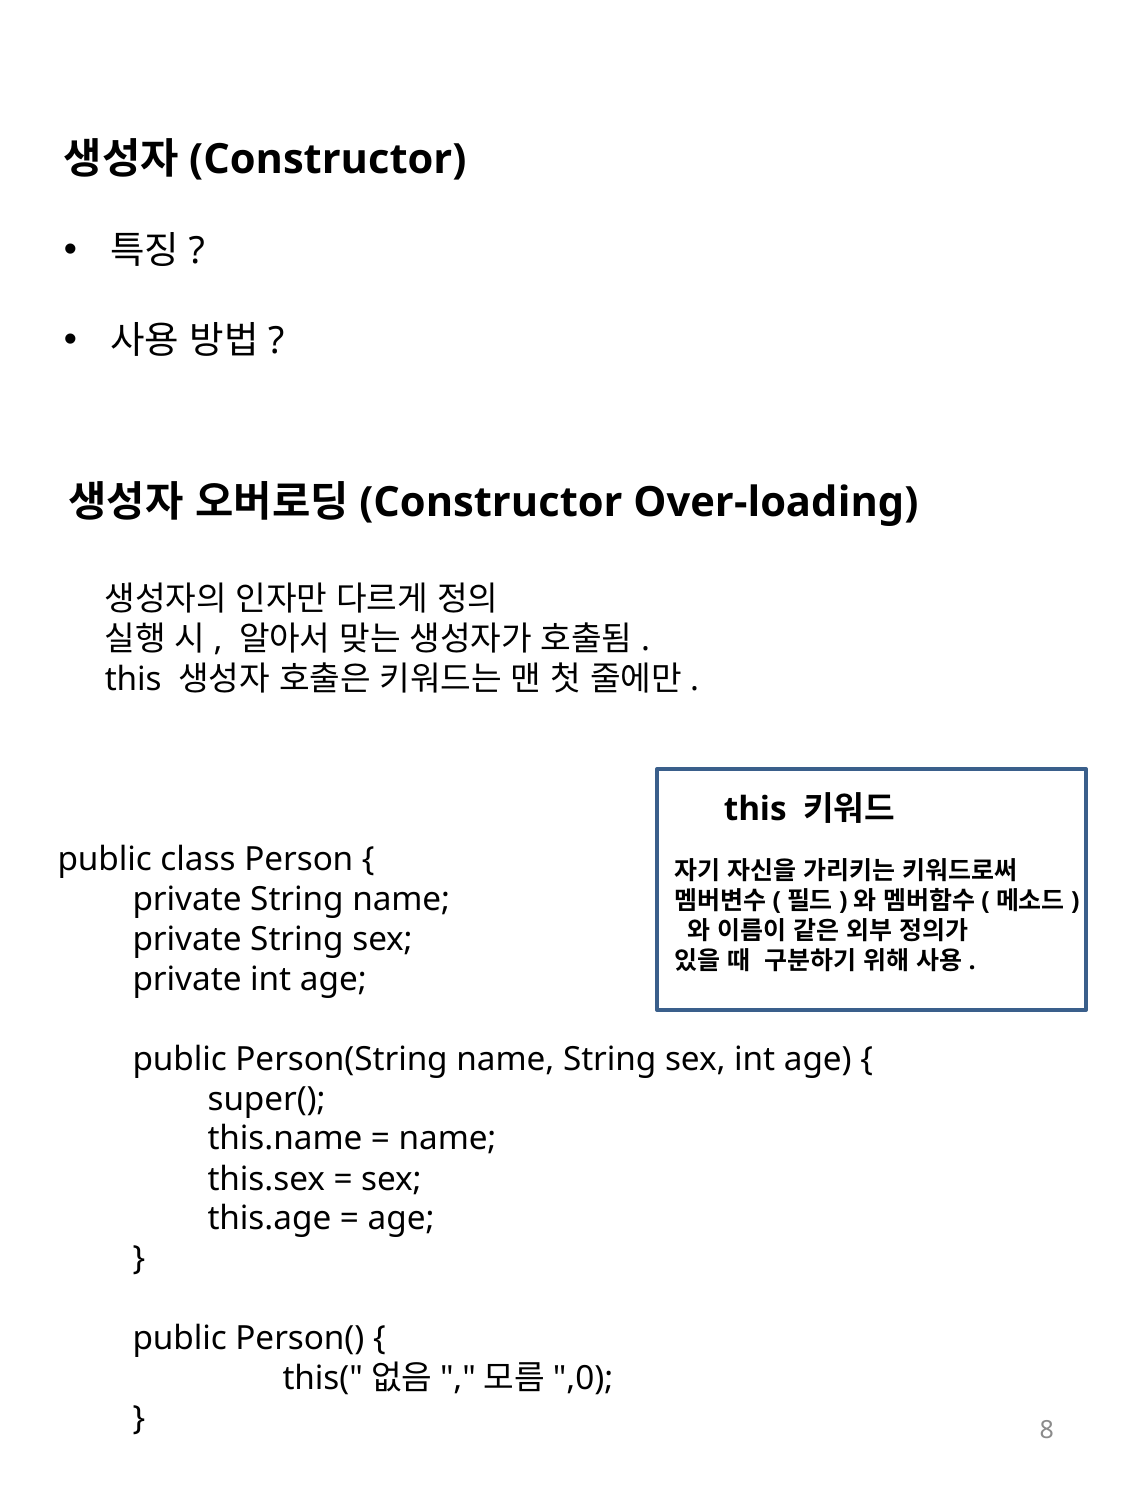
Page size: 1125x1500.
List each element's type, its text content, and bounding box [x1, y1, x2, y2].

text_box public class Person { private String name; private String sex; private int age; public Person(String name, String sex, int age) { super(); this.name = name; this.sex = sex; this.age = age; } public Person() { this("없음","모름",0); } [42, 829, 895, 1444]
text_box 생성자의 인자만 다르게 정의 실행 시, 알아서 맞는 생성자가 호출됨. this 생성자 호출은 키워드는 맨 첫 줄에만. [90, 569, 723, 705]
text_box 생성자 오버로딩(Constructor Over-loading) [53, 467, 934, 532]
text_box 자기 자신을 가리키는 키워드로써 멤버변수(필드)와 멤버함수(메소드) 와 이름이 같은 외부 정의가 있을 때 구분하기 위해 사용. [659, 847, 1095, 982]
text_box 생성자(Constructor) 특징? 사용 방법? [48, 123, 482, 369]
text_box this 키워드 [708, 780, 910, 835]
slide_number 8 [806, 1390, 1069, 1471]
text_box [655, 767, 1088, 1012]
